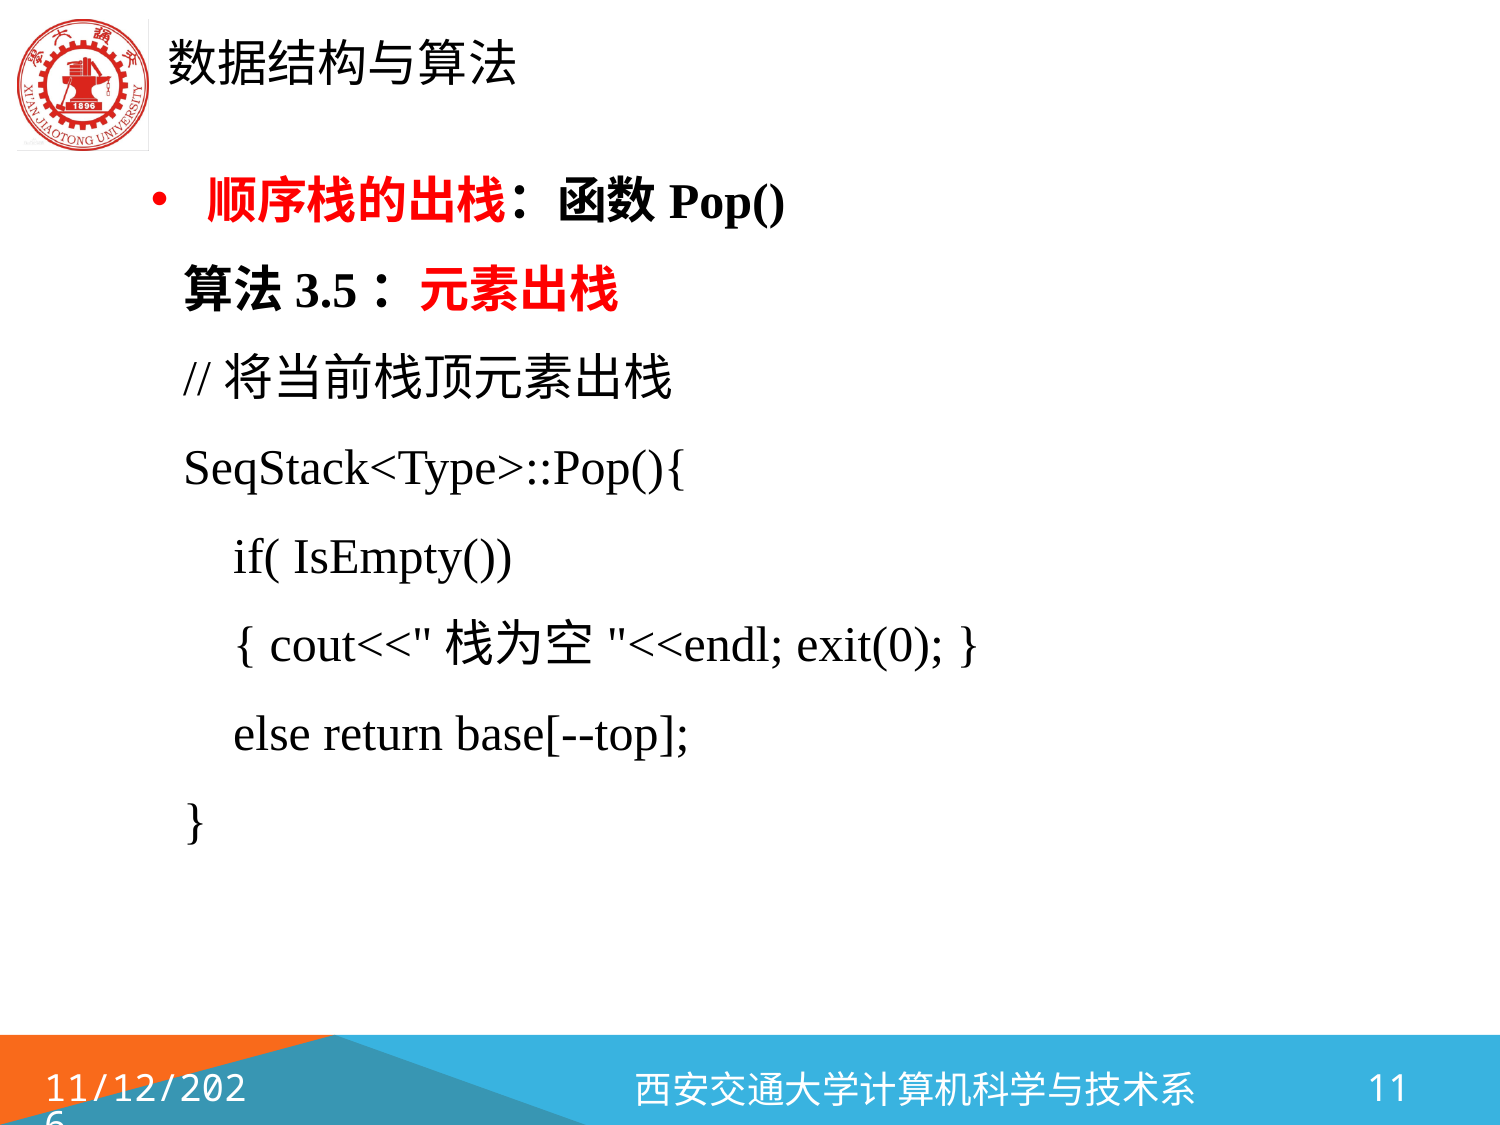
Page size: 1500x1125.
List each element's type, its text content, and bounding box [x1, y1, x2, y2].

list 顺序栈的出栈：函数Pop() 算法3.5：元素出栈 //将当前栈顶元素出栈 SeqStack<Type>::Pop(){ if( IsEmpty()) { cout<<"栈为空"<<endl; exit(0); } else return base[--top]; } [135, 149, 1370, 1024]
picture [17, 19, 149, 151]
